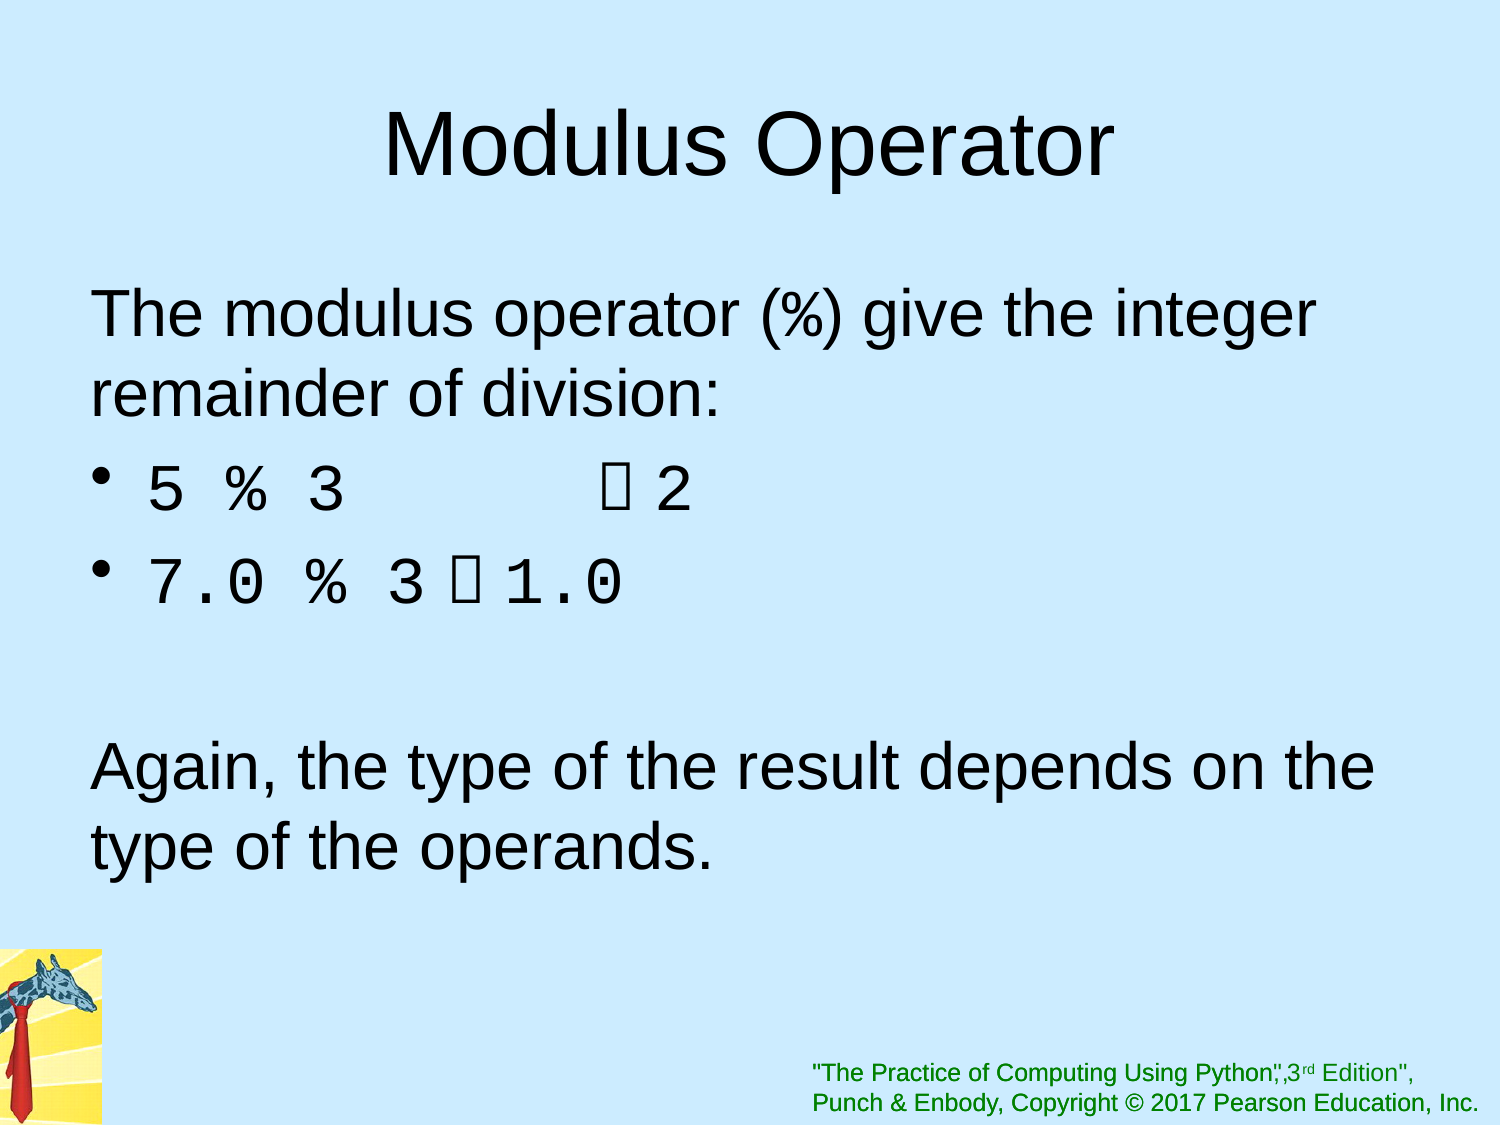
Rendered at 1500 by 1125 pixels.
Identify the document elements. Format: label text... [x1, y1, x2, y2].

title Modulus Operator [75, 45, 1425, 233]
picture [0, 949, 102, 1125]
list The modulus operator (%) give the integer remainder of division: 5 % 3  2 7.0 % 3  1.0 Again, the type of the result depends on the type of the operands. [75, 262, 1425, 1005]
